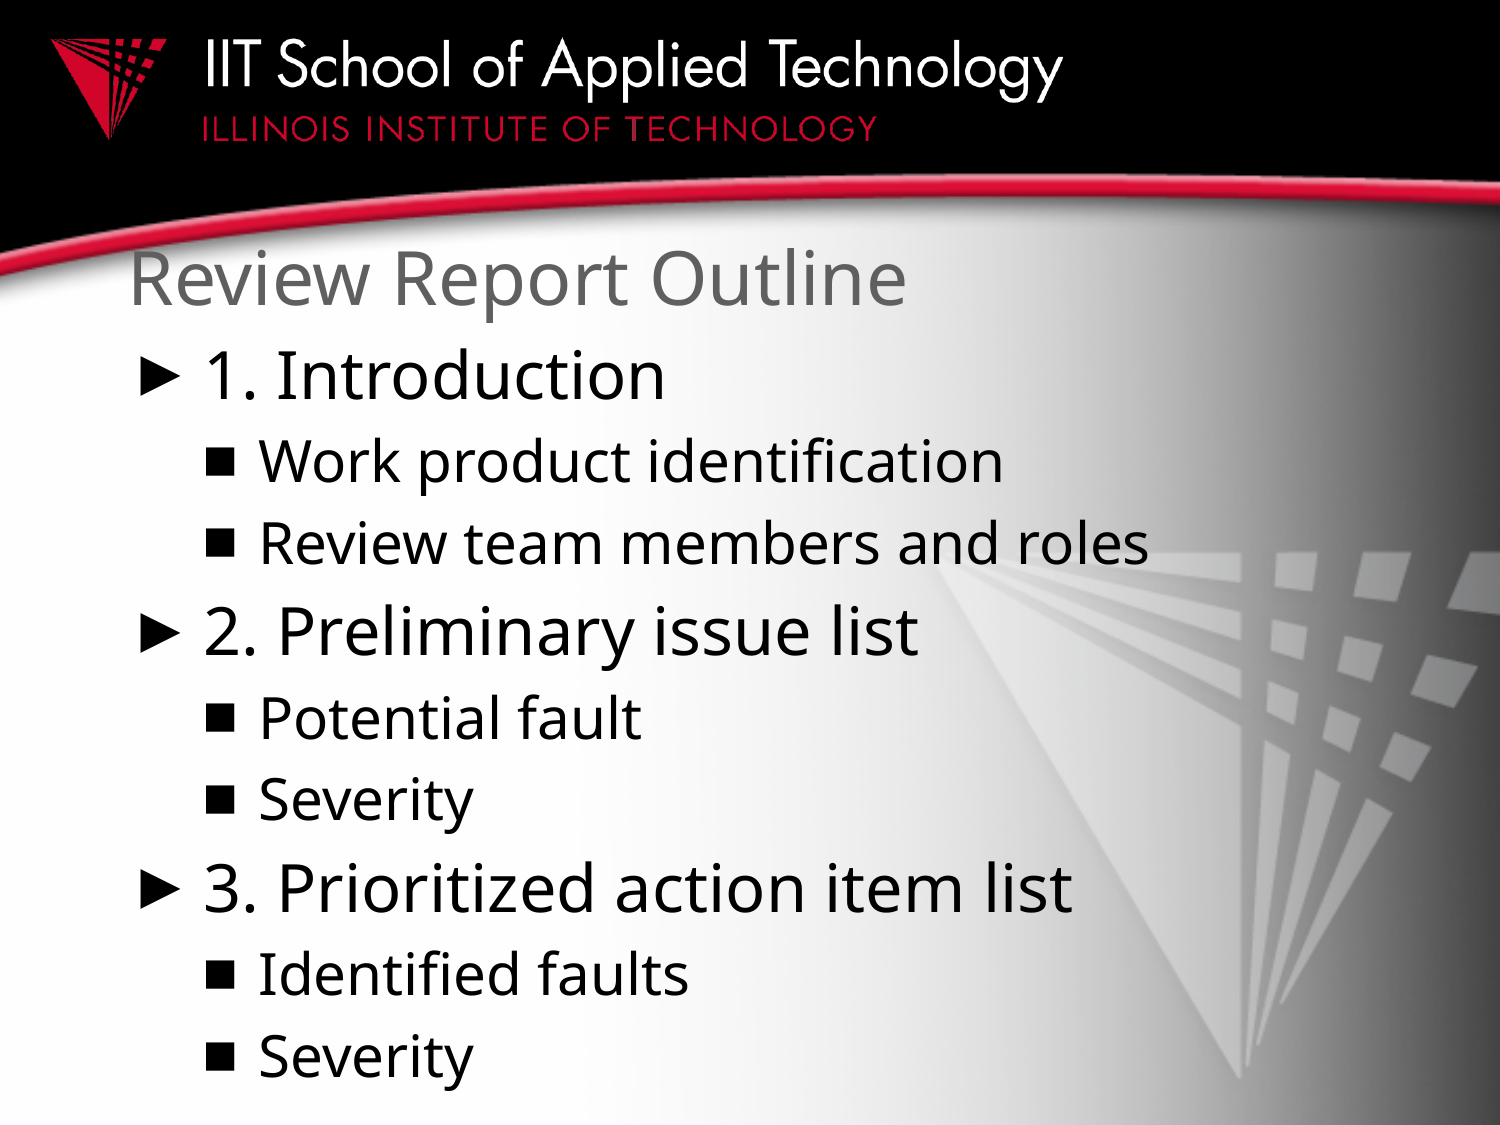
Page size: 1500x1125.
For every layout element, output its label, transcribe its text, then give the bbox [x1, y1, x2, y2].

title Review Report Outline [112, 224, 1388, 324]
picture [0, 0, 1500, 1125]
list 1. Introduction Work product identification Review team members and roles 2. Preliminary issue list Potential fault Severity 3. Prioritized action item list Identified faults Severity [112, 324, 1388, 1113]
